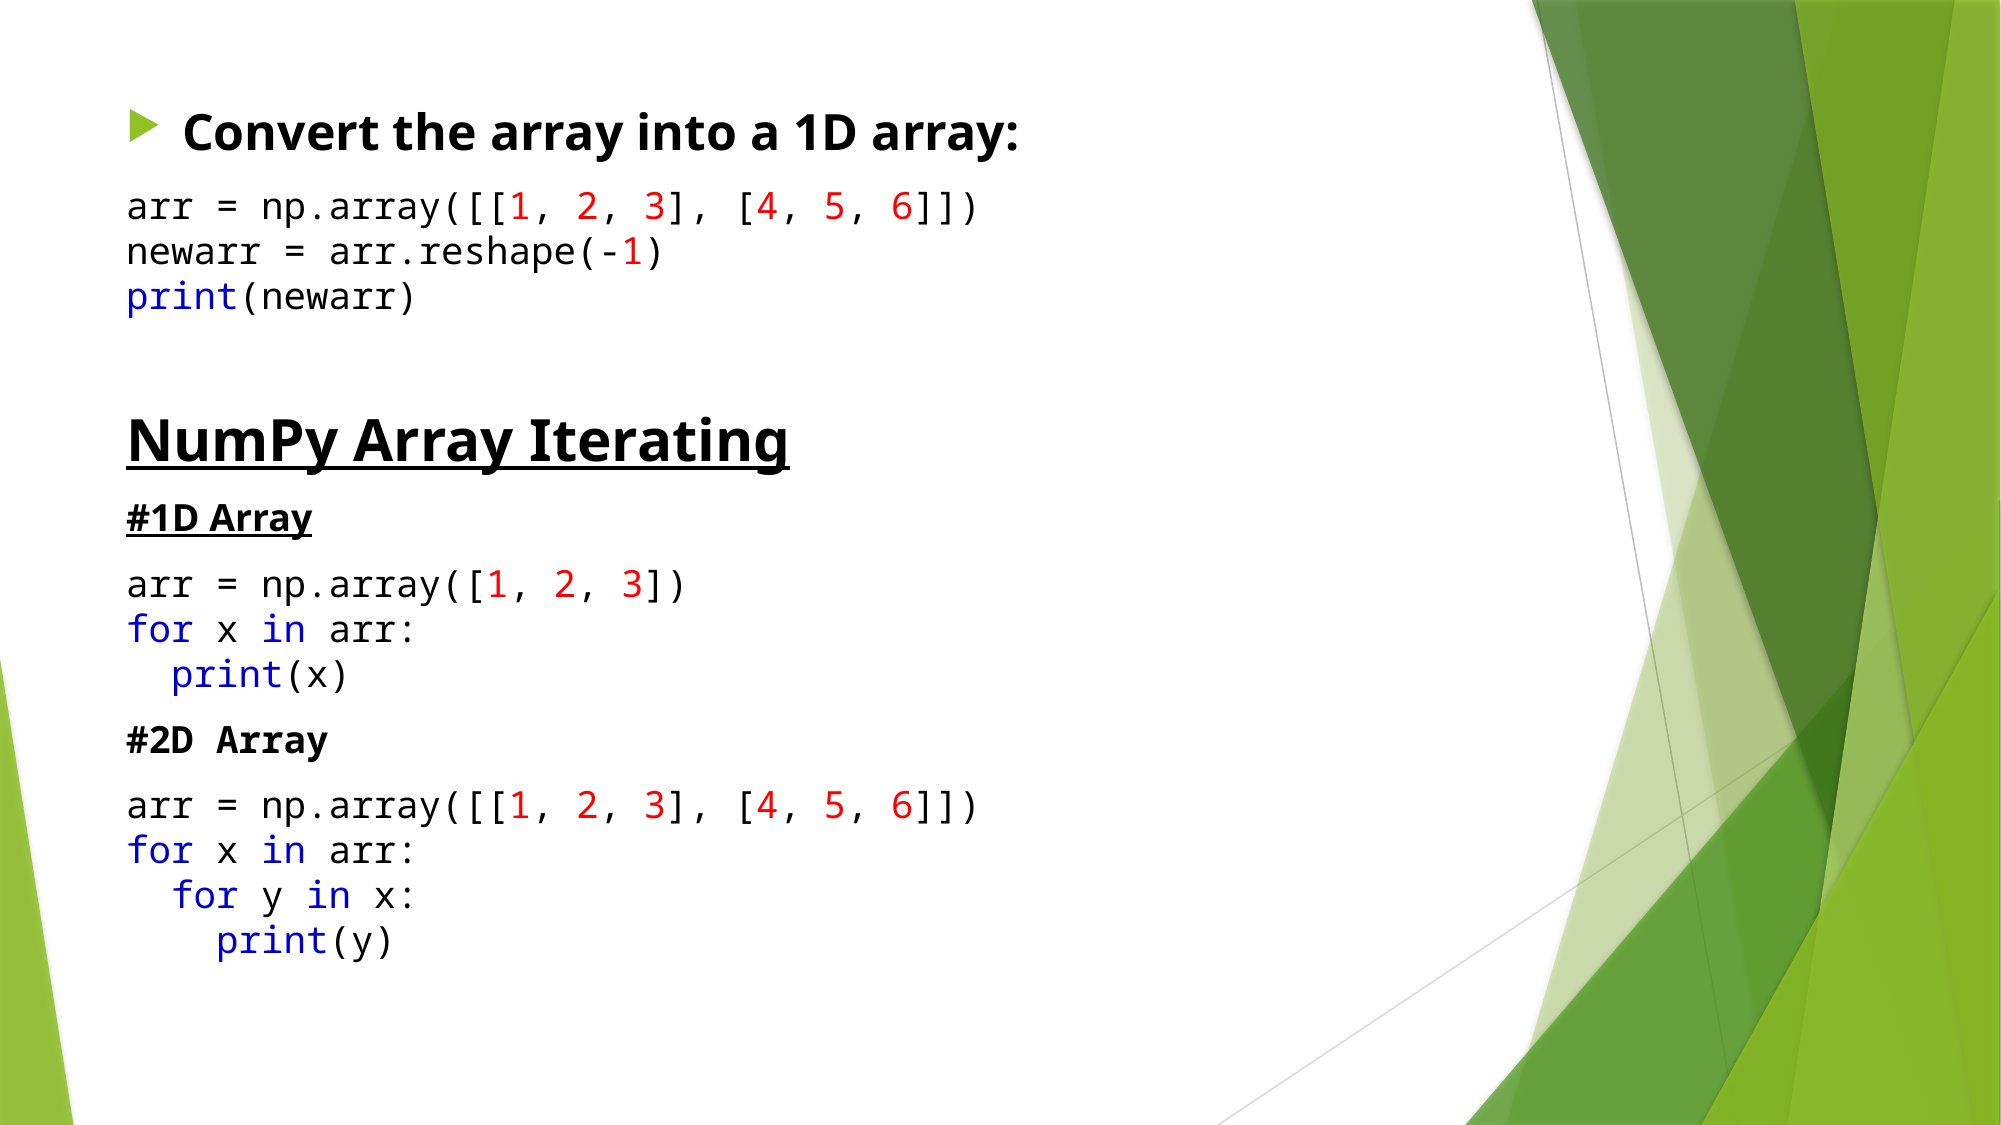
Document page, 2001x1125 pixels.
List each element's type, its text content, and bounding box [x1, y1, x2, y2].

list Convert the array into a 1D array: arr = np.array([[1, 2, 3], [4, 5, 6]]) newarr = arr.reshape(-1) print(newarr) NumPy Array Iterating #1D Array arr = np.array([1, 2, 3]) for x in arr: print(x) #2D Array arr = np.array([[1, 2, 3], [4, 5, 6]]) for x in arr: for y in x: print(y) [111, 93, 1522, 992]
